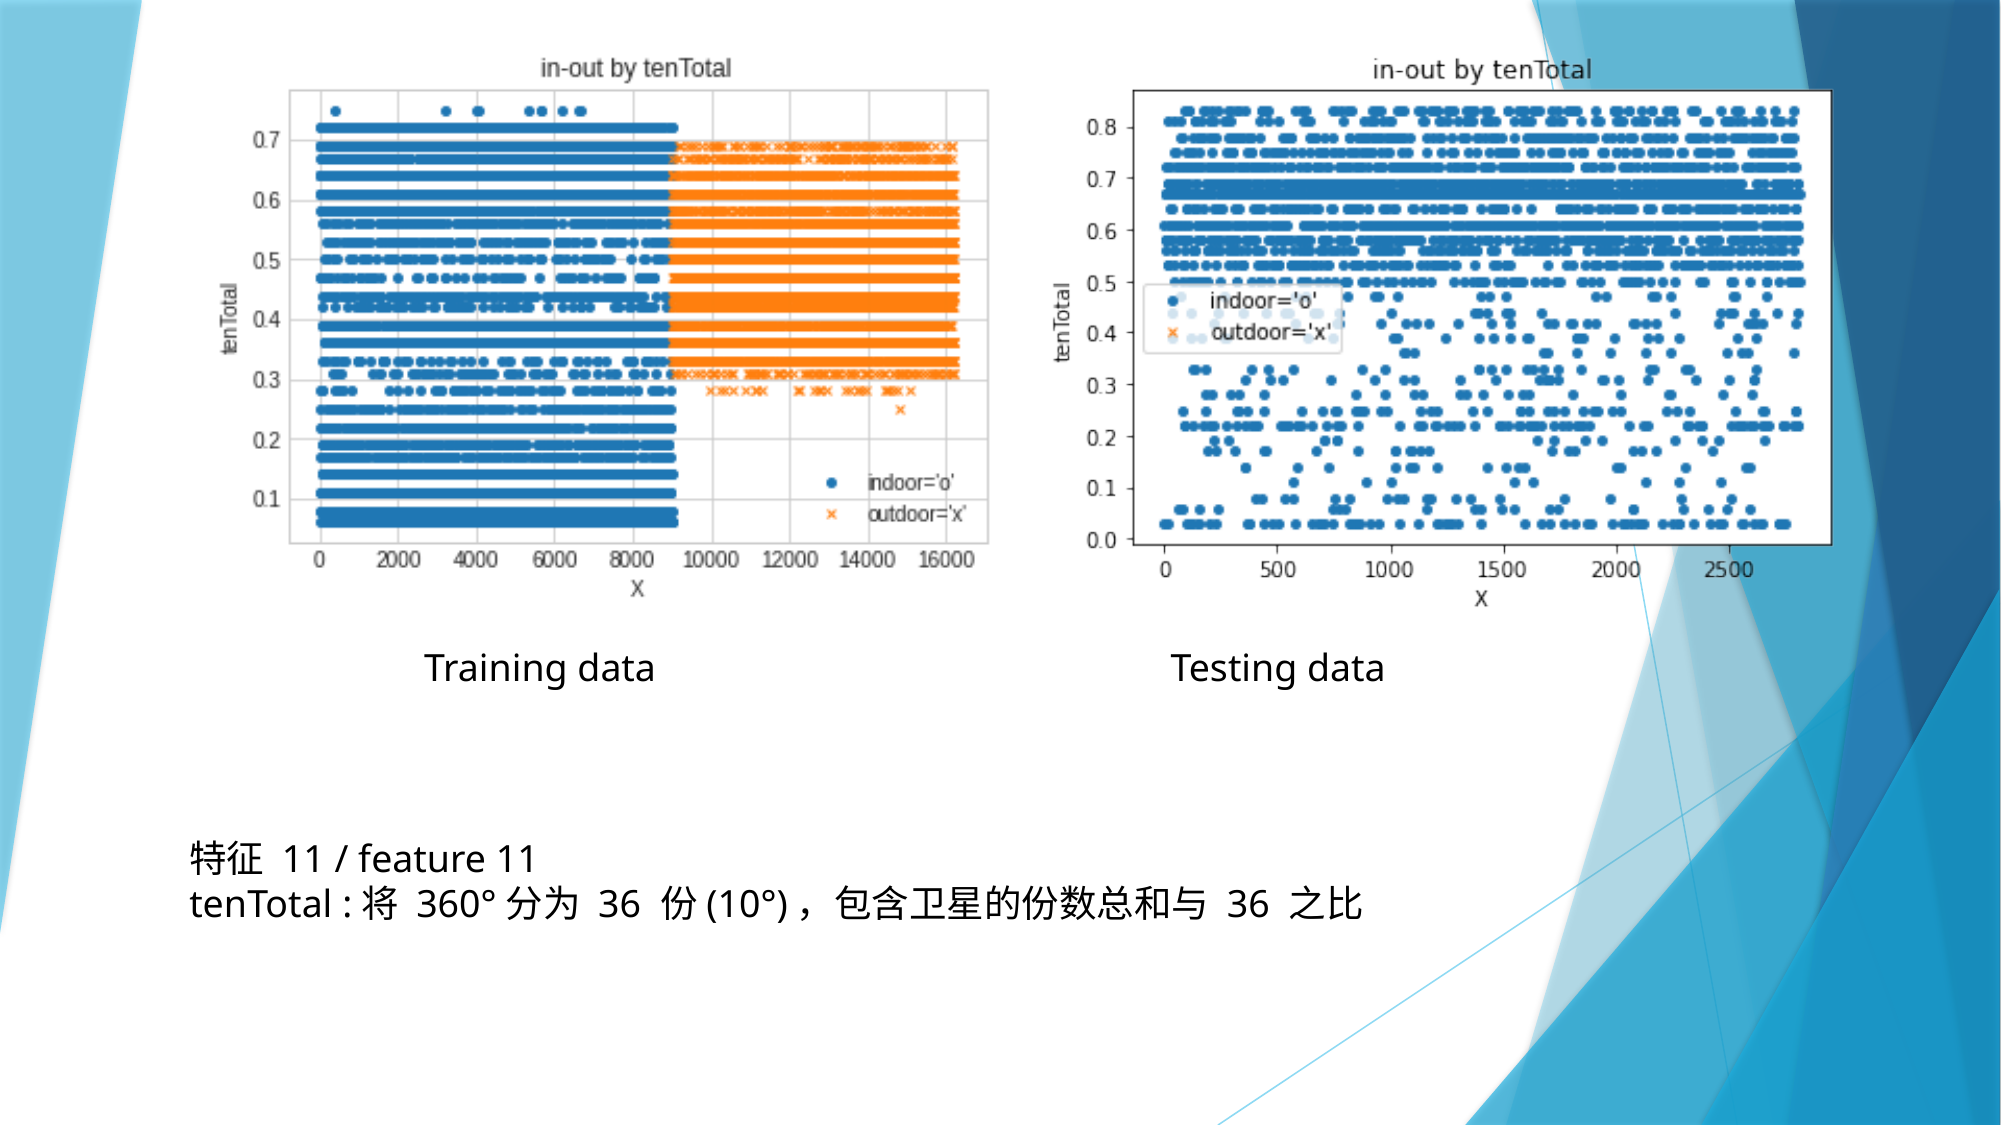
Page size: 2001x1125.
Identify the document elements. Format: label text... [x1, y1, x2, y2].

text_box Testing data [1155, 637, 1401, 697]
text_box Training data [409, 637, 671, 697]
text_box 特征 11 / feature 11 tenTotal :将 360°分为 36 份(10°)，包含卫星的份数总和与 36 之比 [174, 827, 1387, 933]
picture [207, 43, 1001, 616]
picture [1040, 43, 1846, 625]
